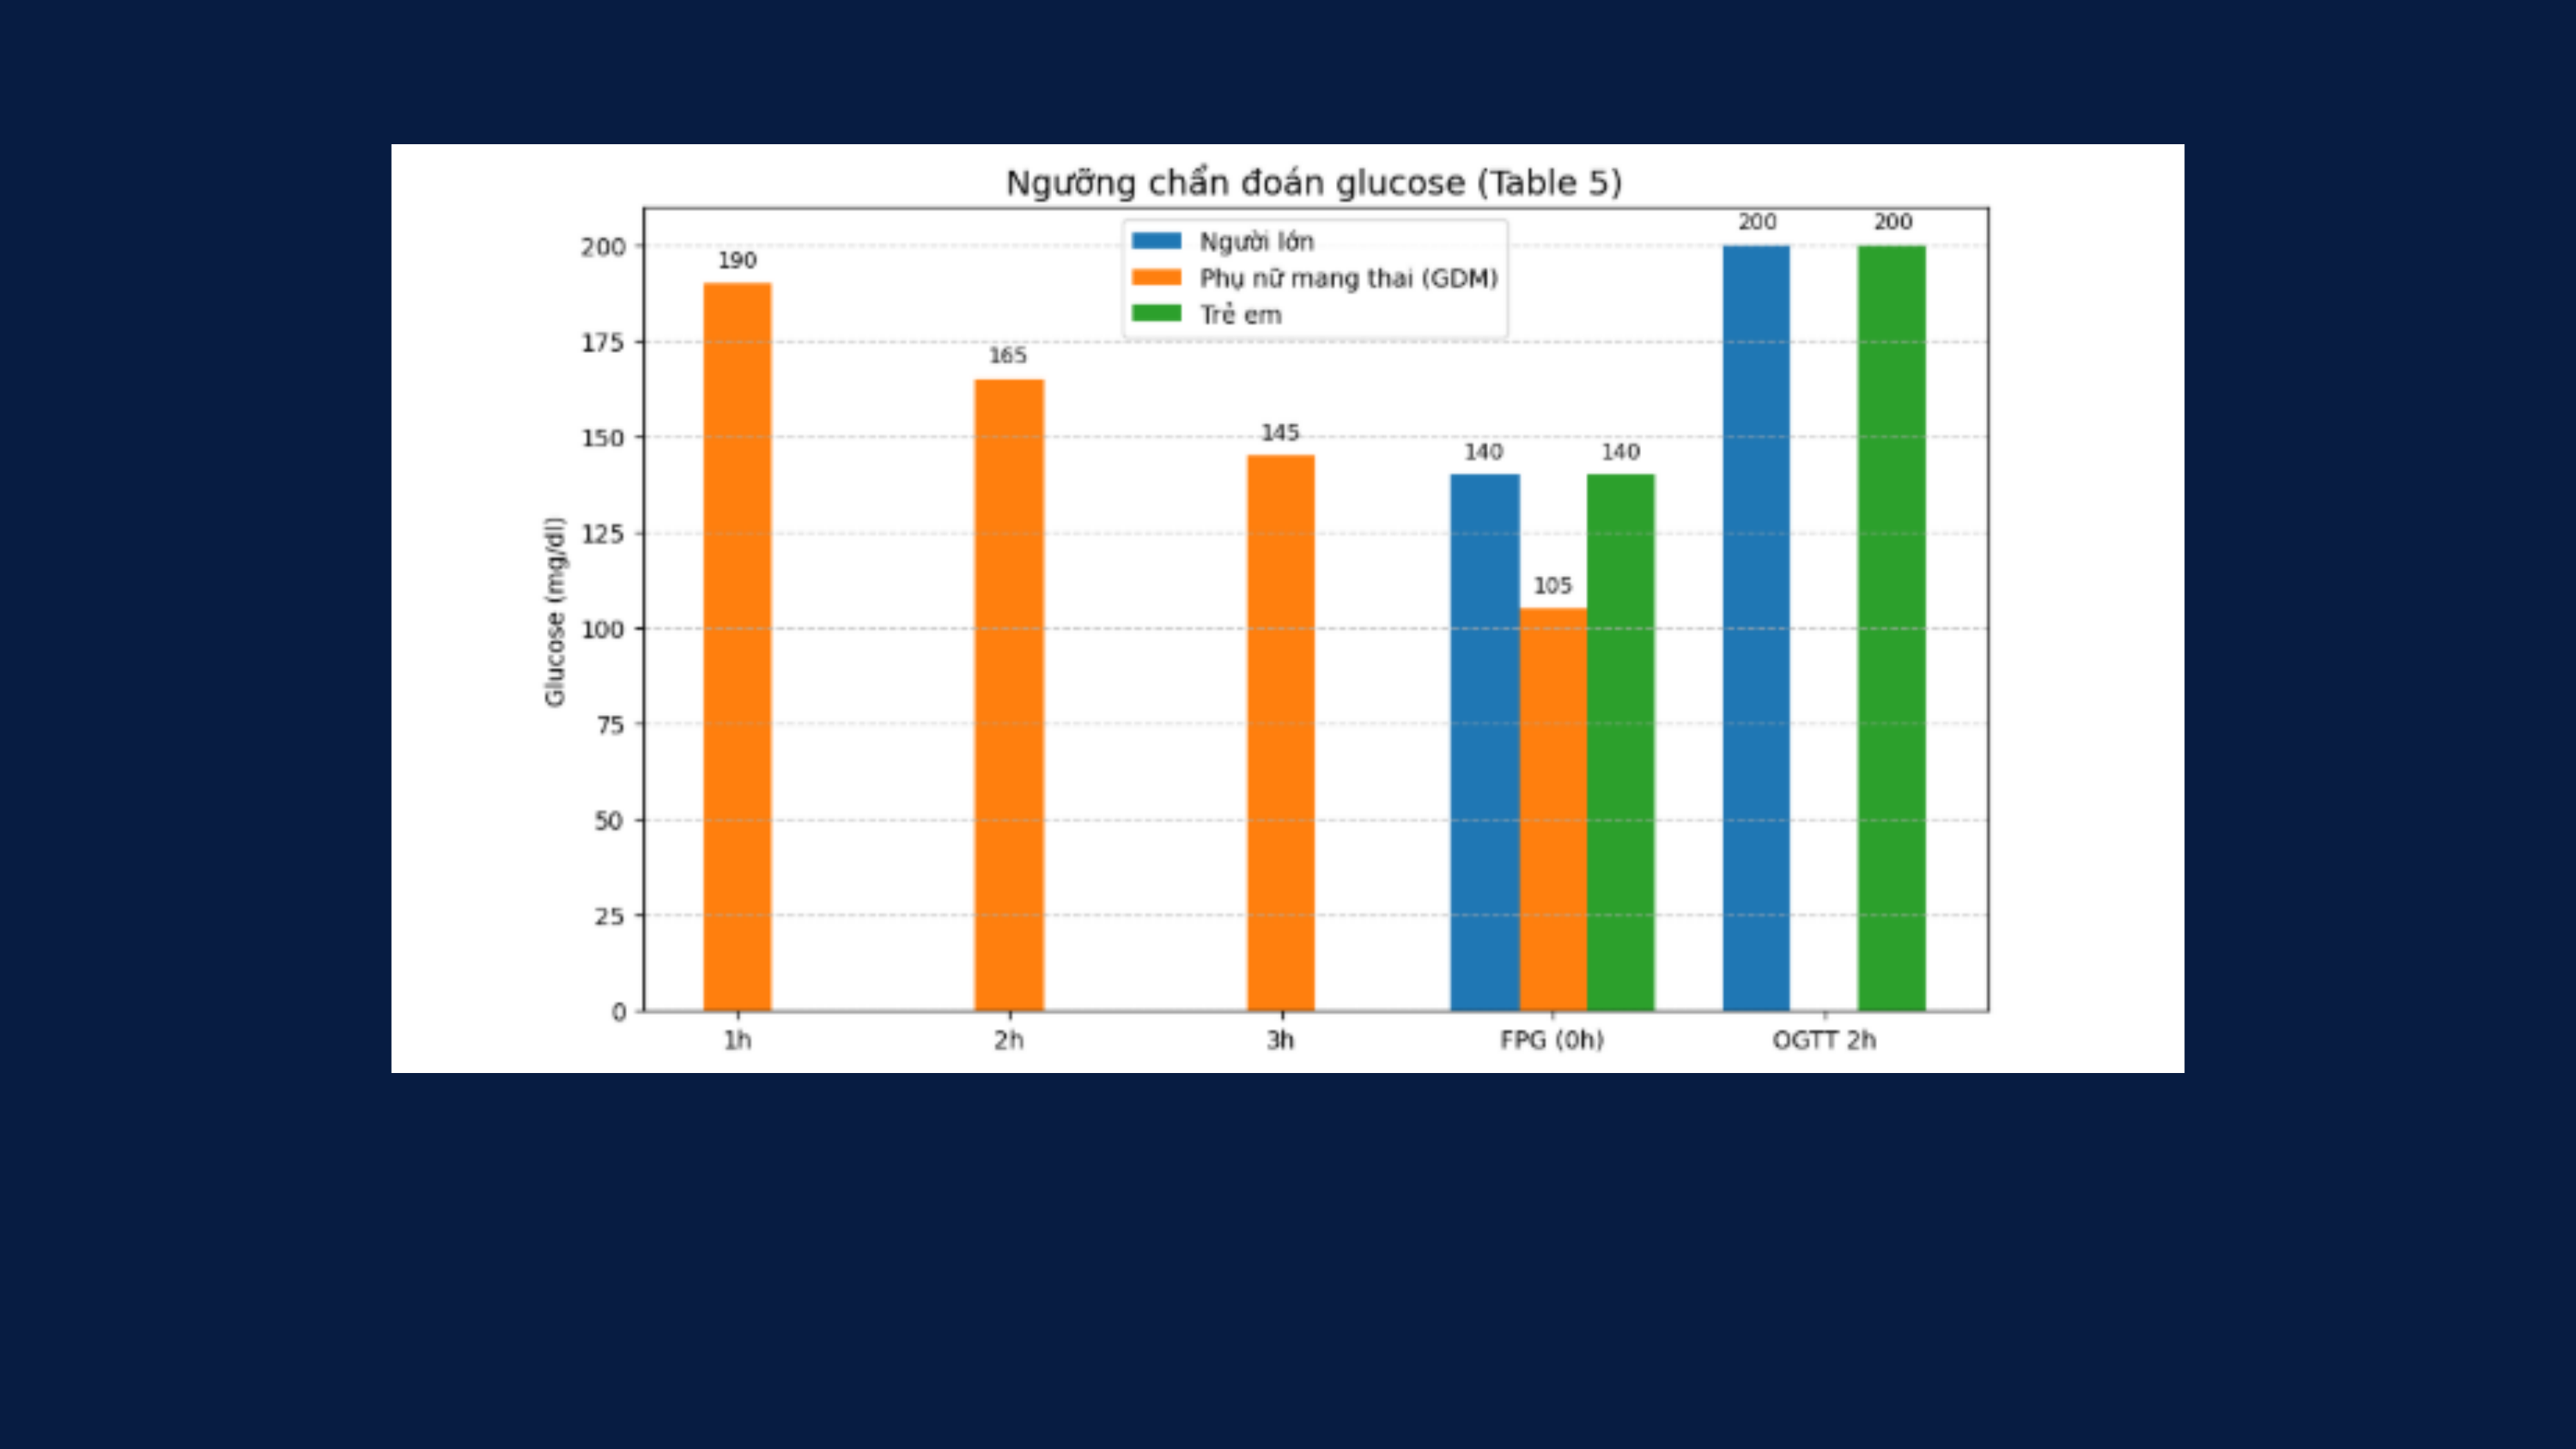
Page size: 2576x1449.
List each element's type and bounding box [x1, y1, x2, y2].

text_box [391, 144, 2185, 1073]
